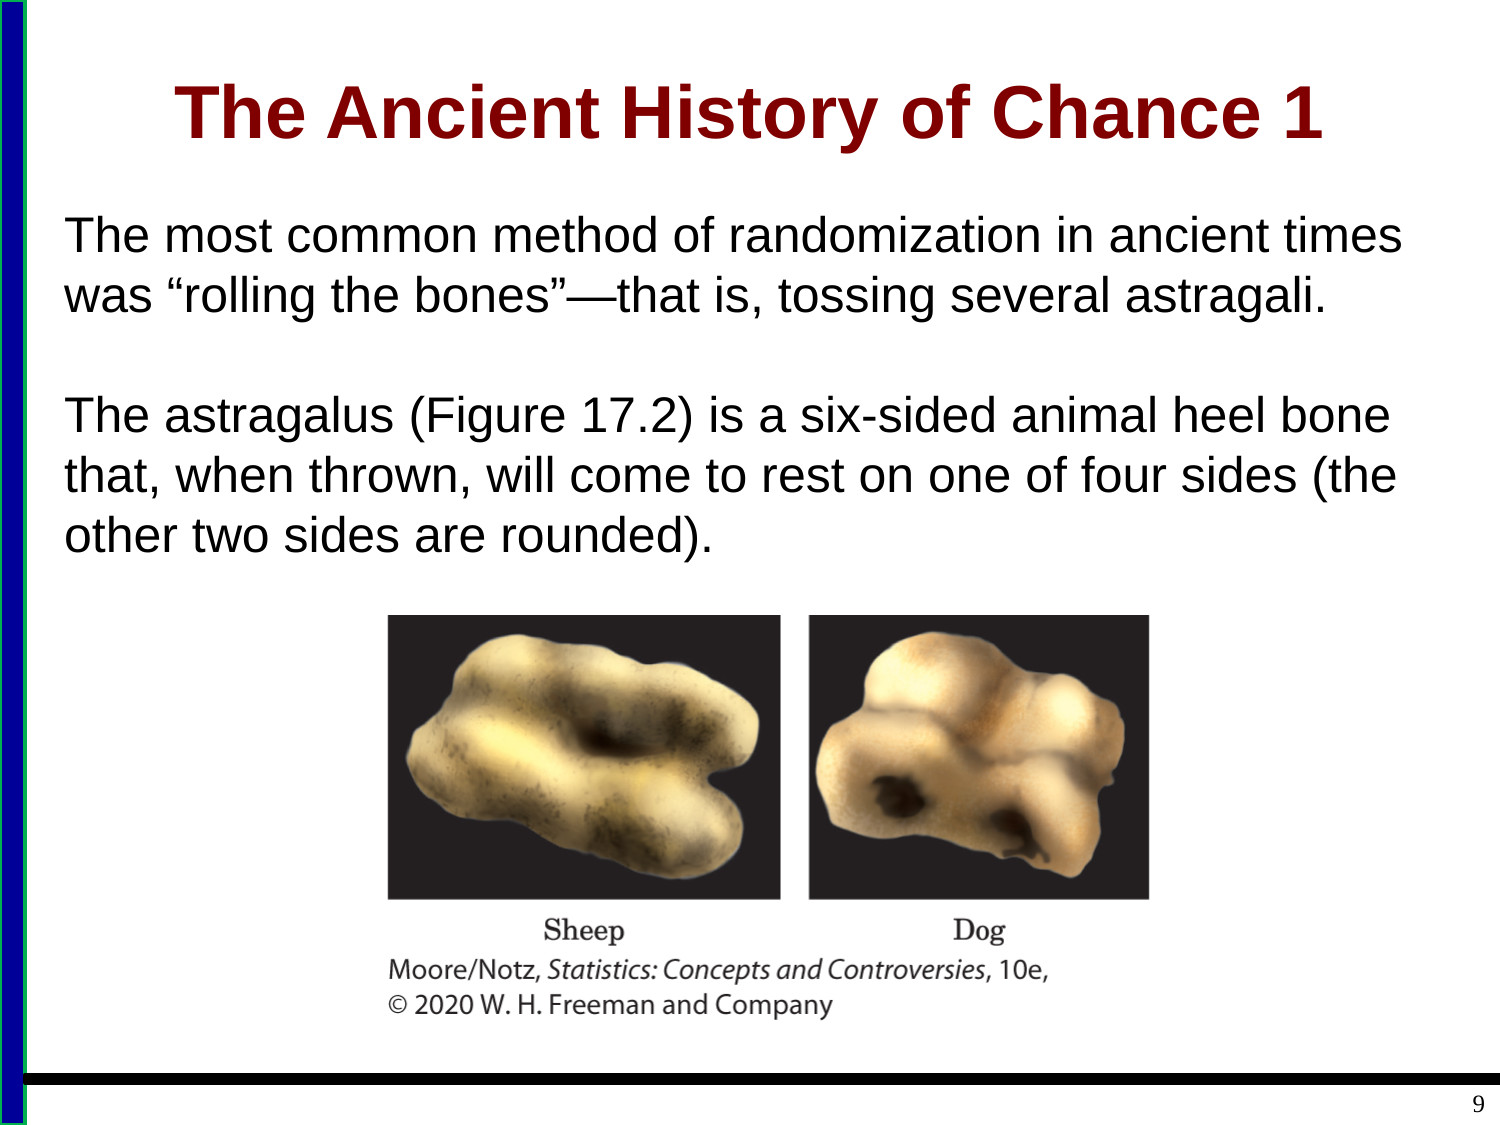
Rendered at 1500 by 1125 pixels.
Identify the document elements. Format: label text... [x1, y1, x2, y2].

text_box The most common method of randomization in ancient times was “rolling the bones”—that is, tossing several astragali. The astragalus (Figure 17.2) is a six-sided animal heel bone that, when thrown, will come to rest on one of four sides (the other two sides are rounded). [49, 194, 1487, 570]
title The Ancient History of Chance 1 [74, 59, 1426, 194]
picture [218, 612, 1319, 1024]
